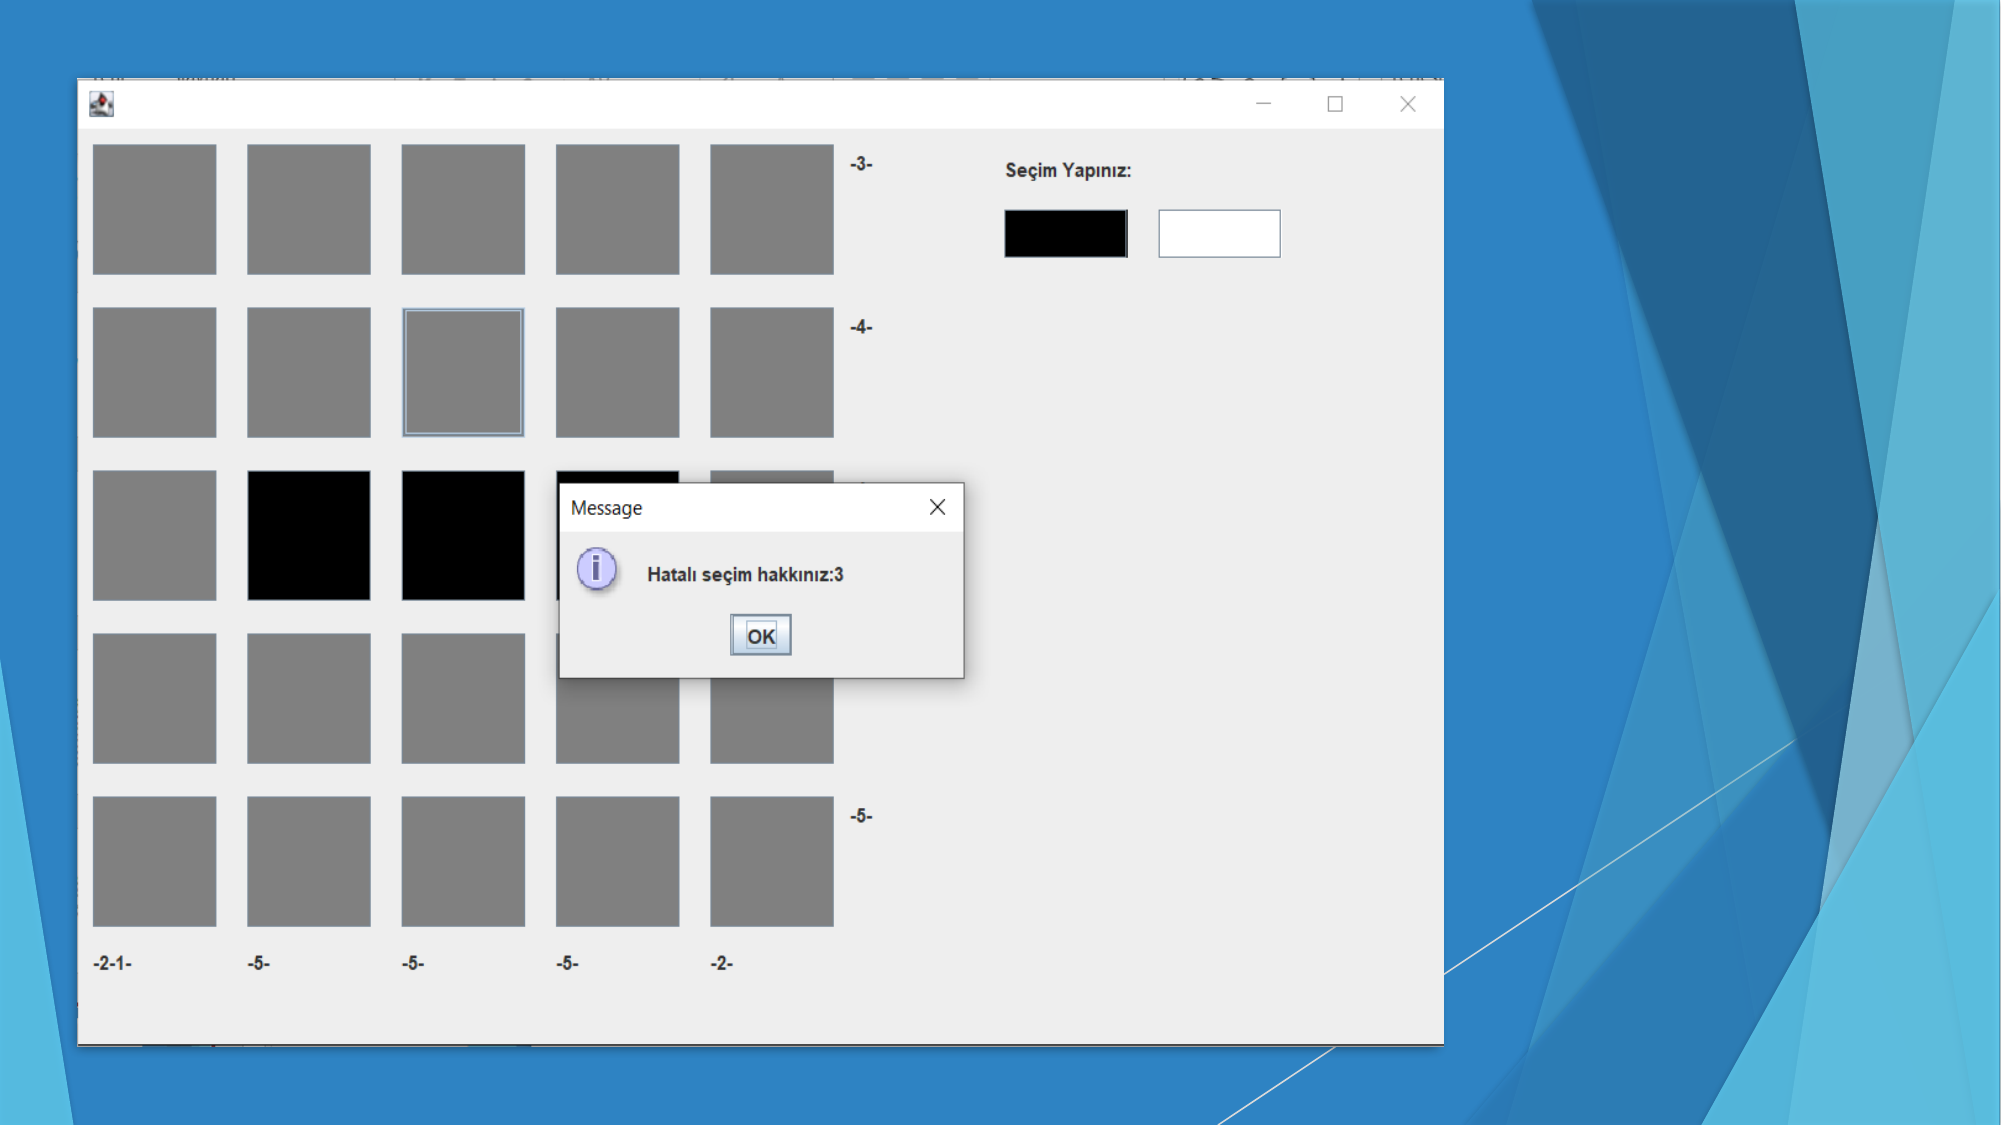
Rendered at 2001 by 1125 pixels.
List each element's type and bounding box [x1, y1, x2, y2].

list [77, 78, 1444, 1047]
text_box [0, 0, 2000, 1125]
